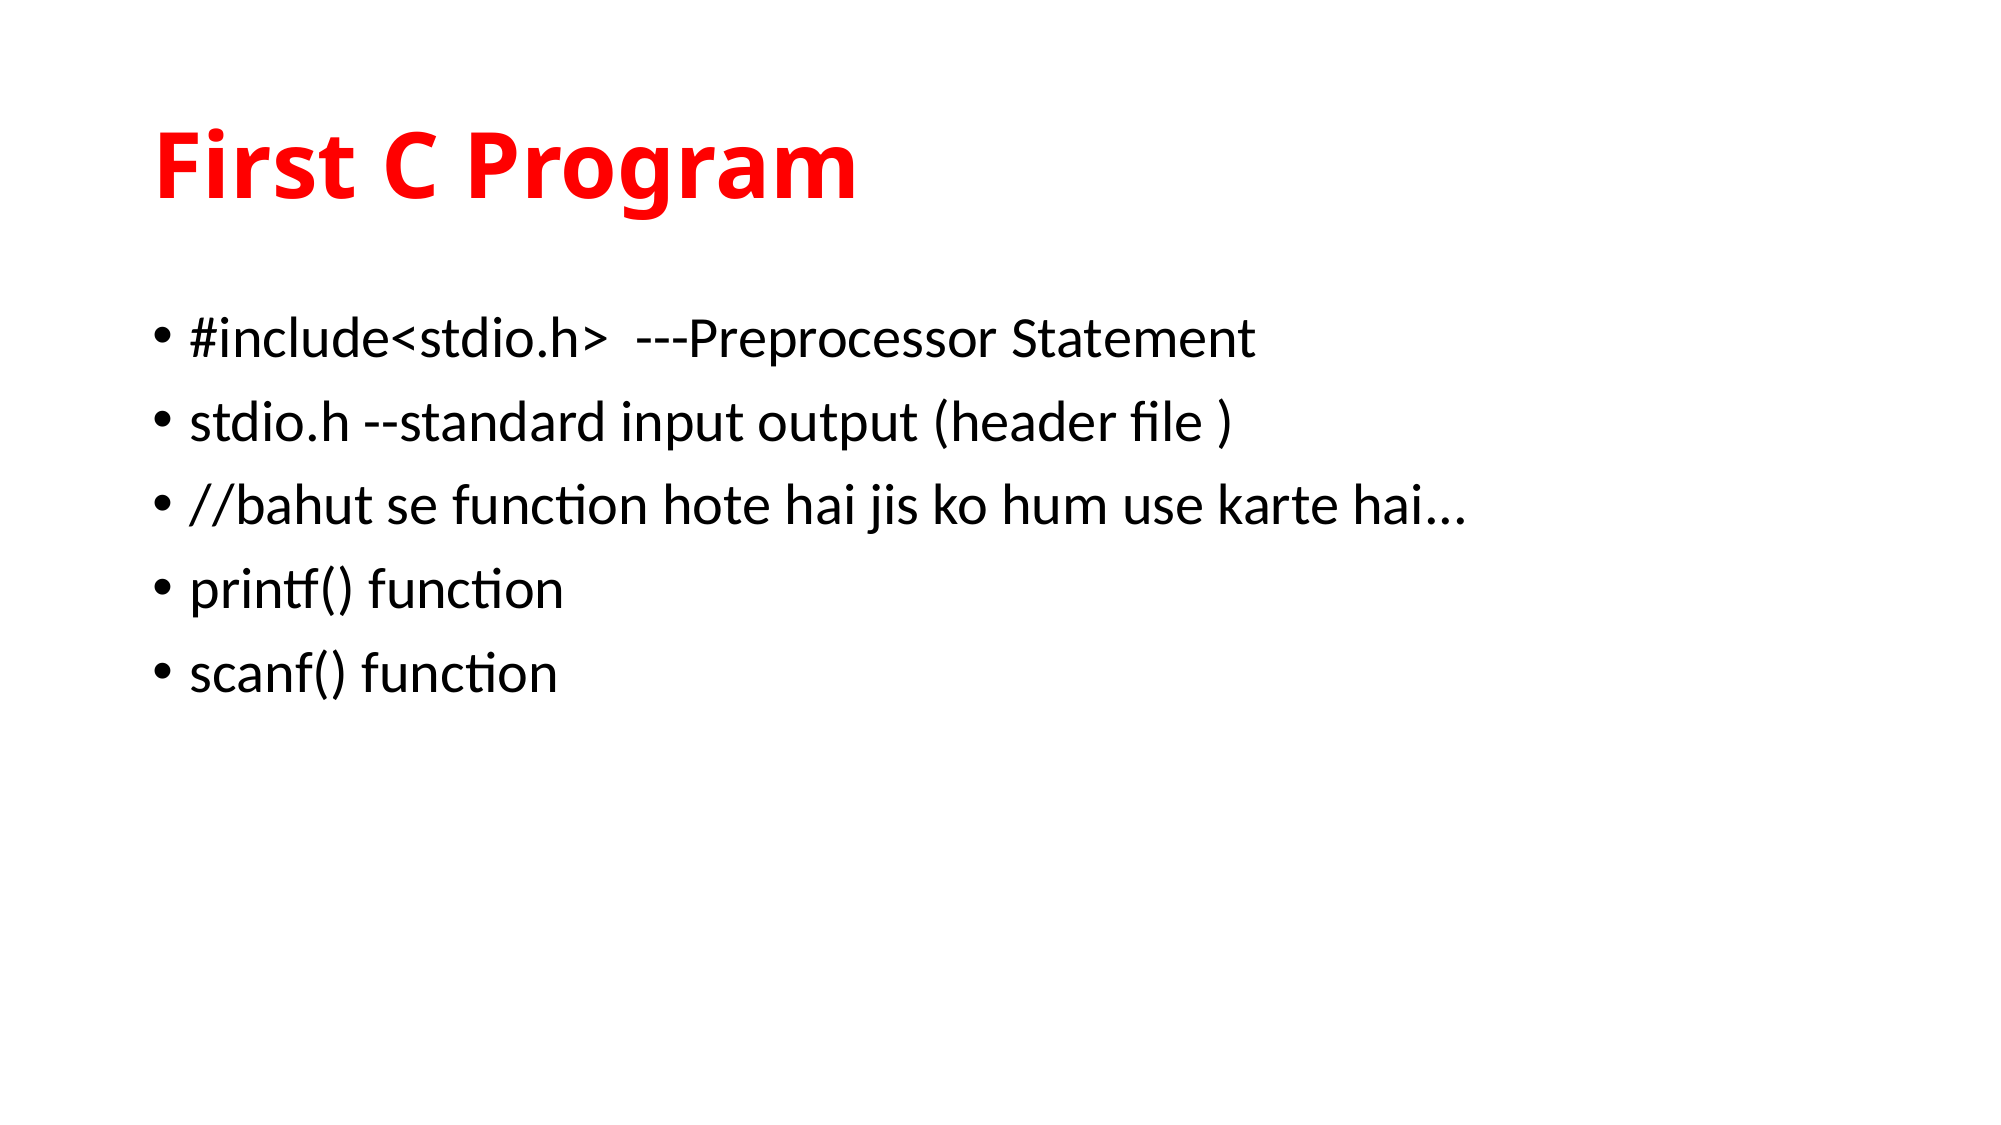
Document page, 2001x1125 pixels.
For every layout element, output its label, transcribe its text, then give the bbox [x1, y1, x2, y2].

list #include<stdio.h> ---Preprocessor Statement stdio.h --standard input output (header file ) //bahut se function hote hai jis ko hum use karte hai... printf() function scanf() function [137, 299, 1863, 1014]
title First C Program [137, 59, 1863, 278]
